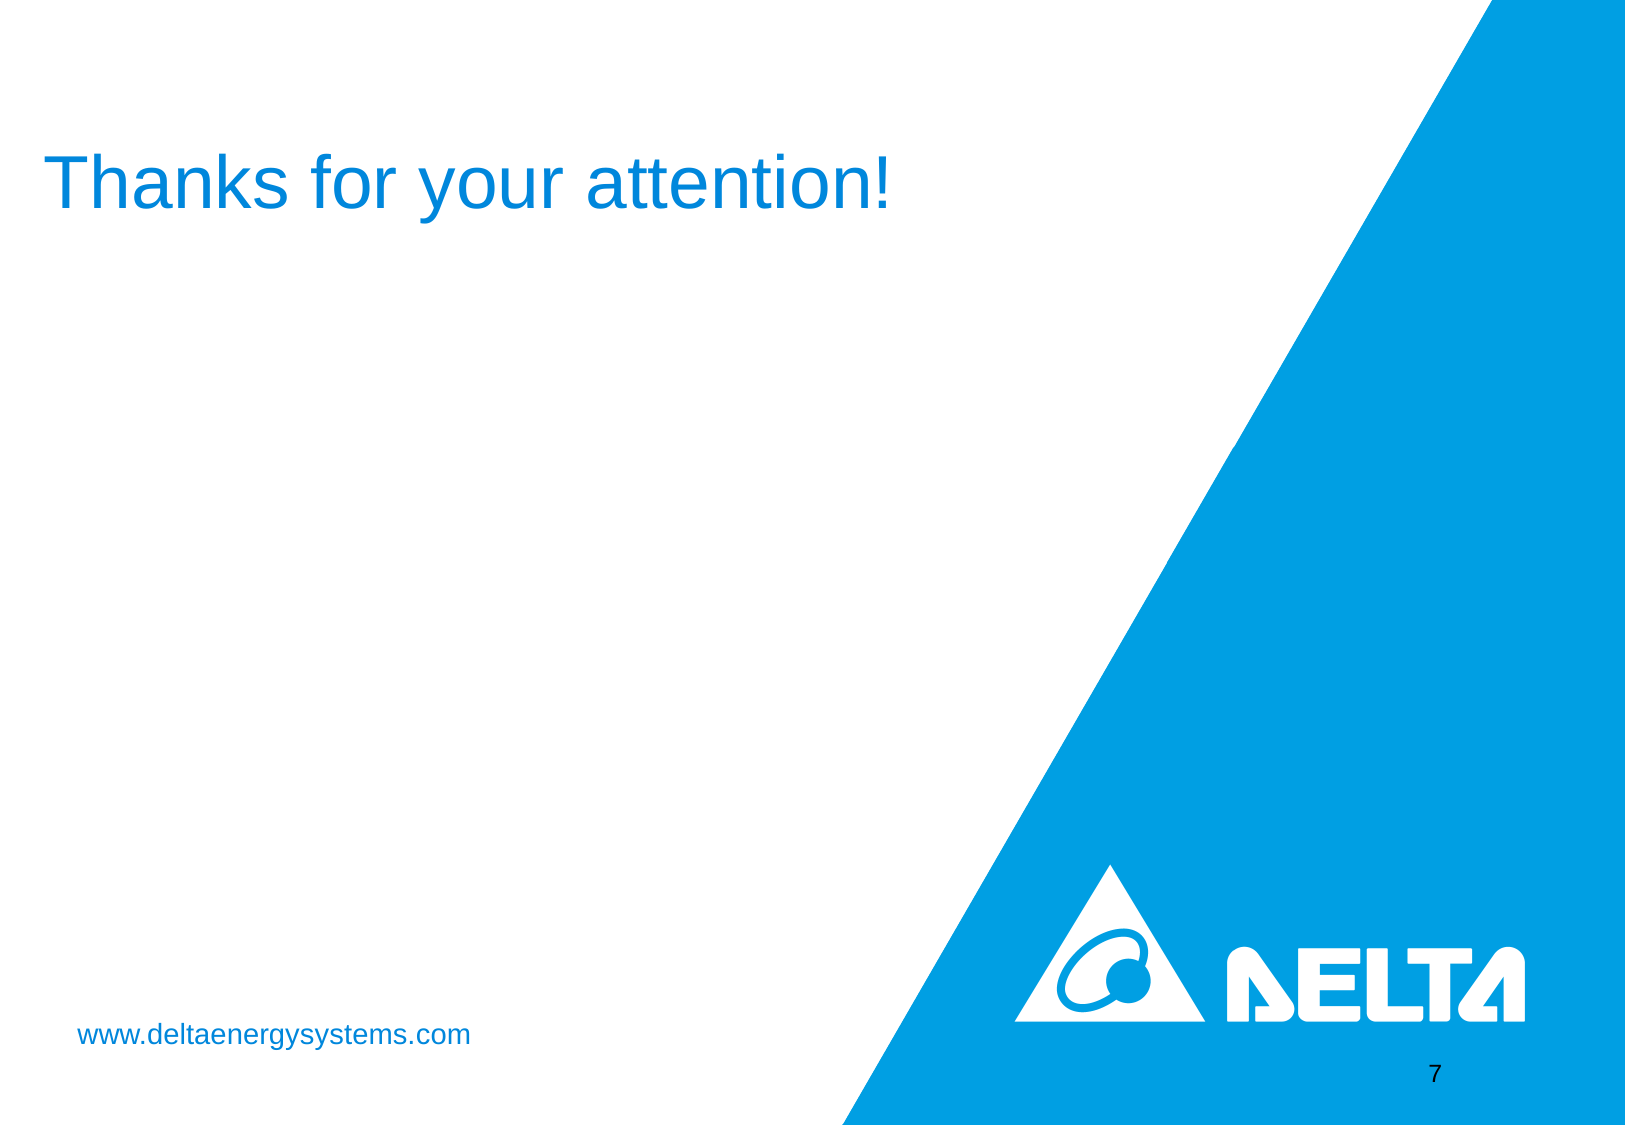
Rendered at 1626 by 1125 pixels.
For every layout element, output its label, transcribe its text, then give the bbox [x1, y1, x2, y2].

picture [1016, 867, 1204, 1021]
picture [1228, 947, 1294, 1021]
picture [1408, 949, 1472, 1021]
picture [1299, 949, 1360, 1021]
picture [1367, 949, 1423, 1021]
picture [1459, 947, 1524, 1021]
picture [842, 0, 1491, 1123]
slide_number 7 [1245, 1042, 1625, 1103]
title Thanks for your attention! [28, 78, 1153, 279]
